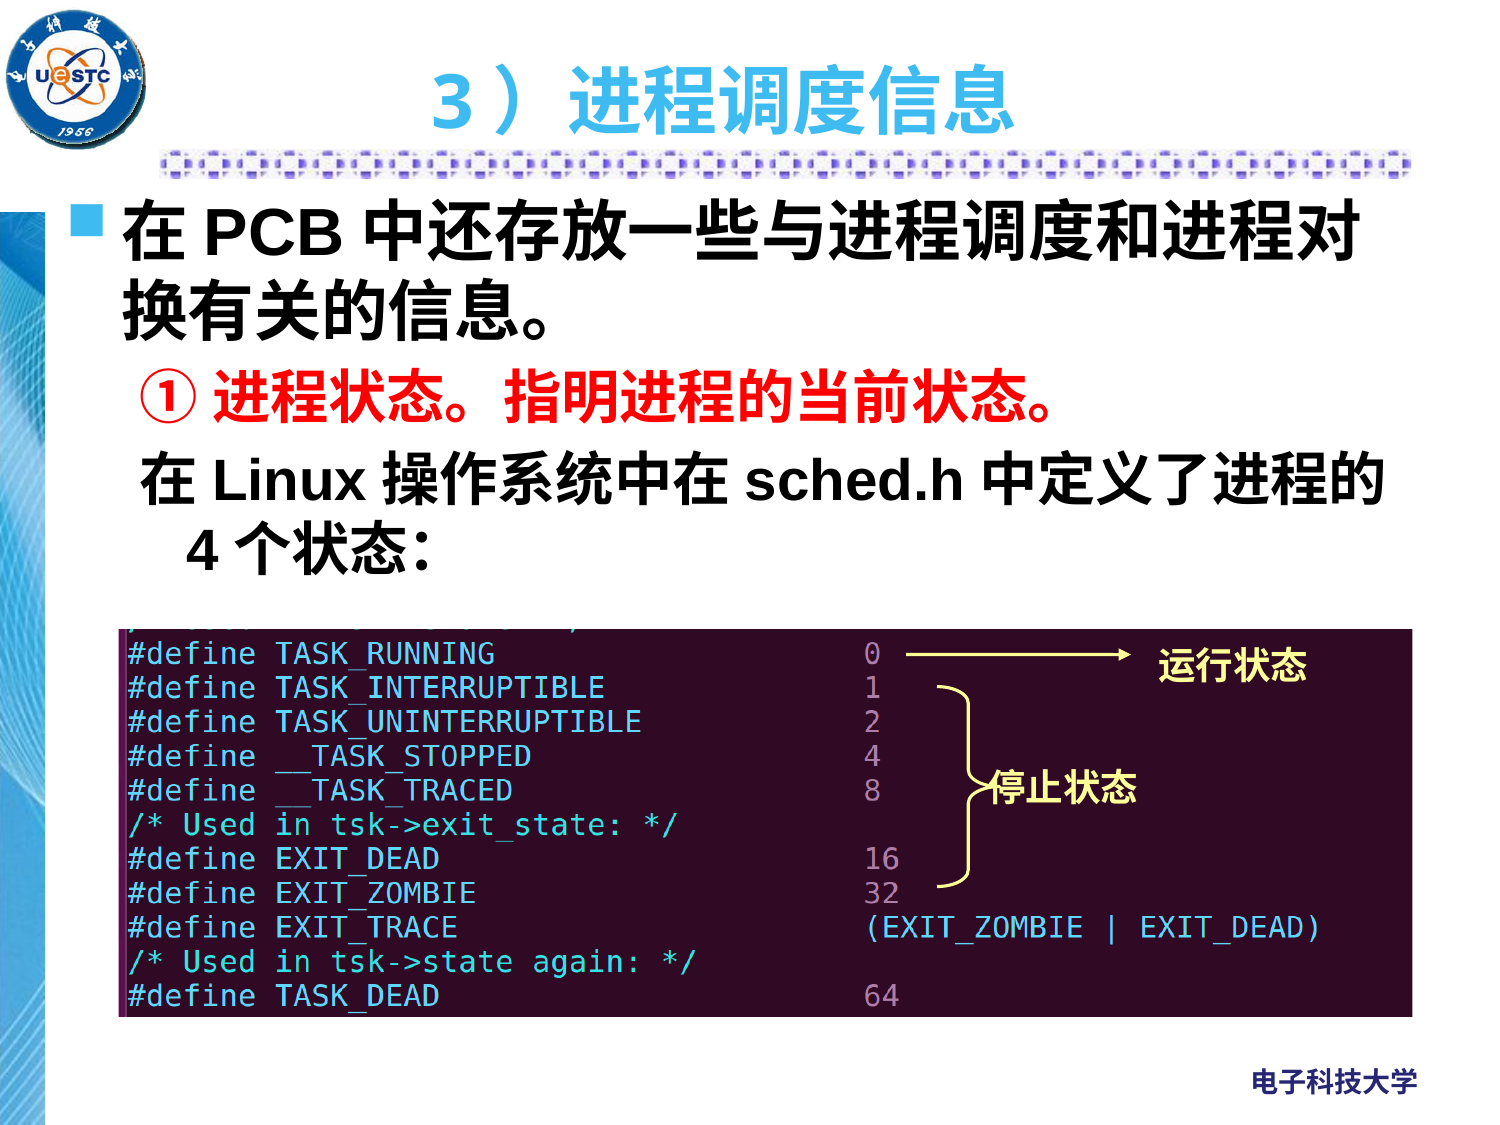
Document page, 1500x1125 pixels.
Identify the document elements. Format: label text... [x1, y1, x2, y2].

picture [5, 0, 146, 150]
picture [0, 212, 45, 1125]
picture [118, 629, 1413, 1017]
picture [1400, 149, 1411, 179]
text_box 在PCB中还存放一些与进程调度和进程对换有关的信息。 ①进程状态。指明进程的当前状态。 在Linux操作系统中在sched.h中定义了进程的4个状态： [49, 181, 1438, 919]
text_box 3）进程调度信息 [49, 17, 1400, 181]
